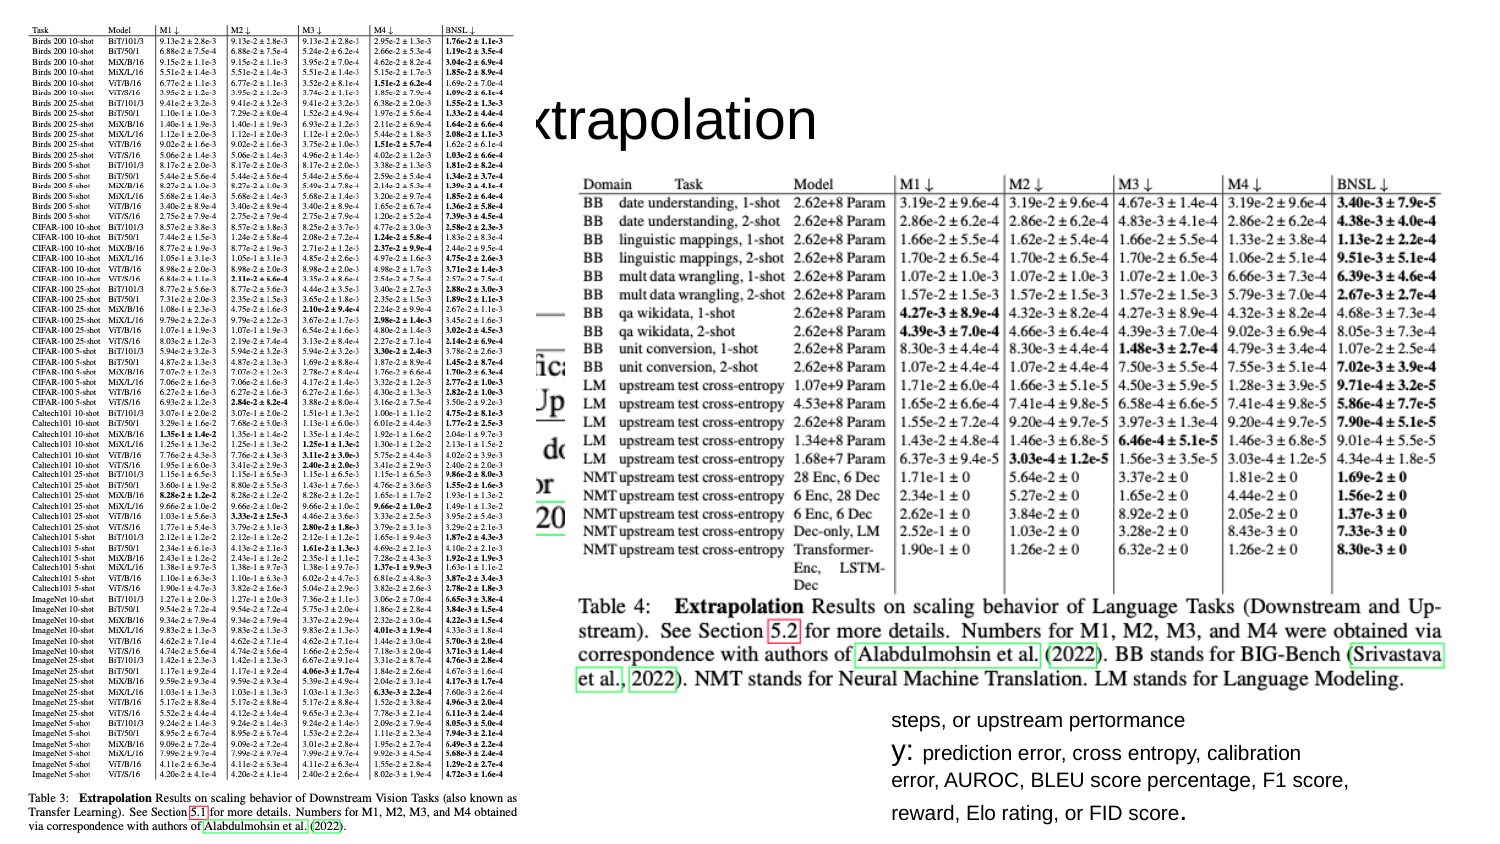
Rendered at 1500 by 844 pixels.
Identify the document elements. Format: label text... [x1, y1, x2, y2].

text_box x: number of model parameters, amount of compute used for training (or inference), training dataset size, model input size, number of training steps, or upstream performance y: prediction error, cross entropy, calibration error, AUROC, BLEU score percentage, F1 score, reward, Elo rating, or FID score. [876, 723, 1369, 842]
title BNSL is good at extrapolation [540, 72, 1449, 167]
picture [0, 0, 1500, 844]
